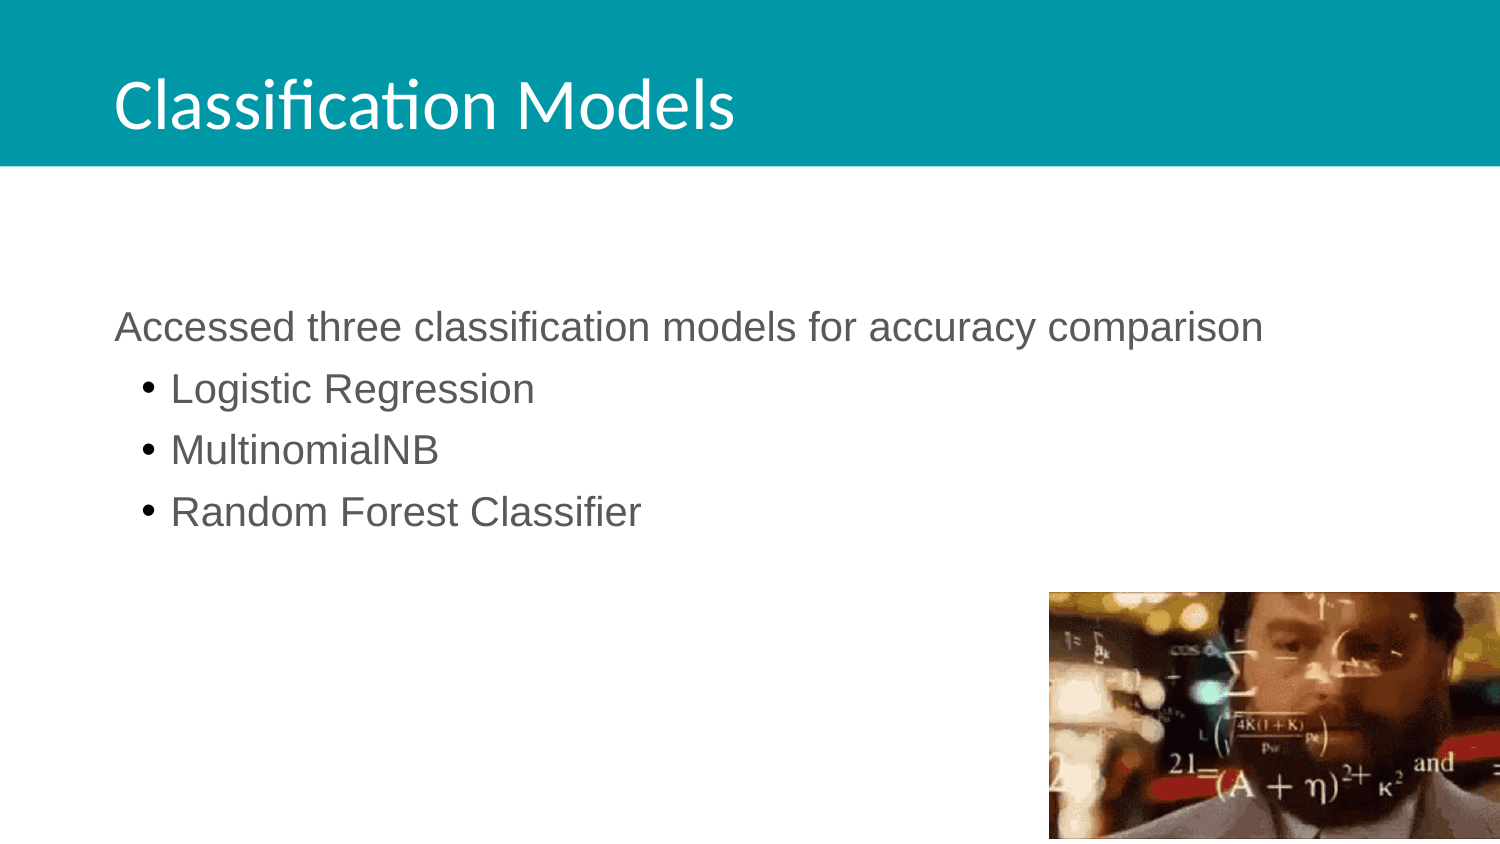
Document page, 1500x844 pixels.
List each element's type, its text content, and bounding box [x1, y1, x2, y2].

text_box [0, 0, 1500, 167]
title Classification Models [103, 44, 1397, 167]
picture [1049, 591, 1500, 839]
subtitle Accessed three classification models for accuracy comparison Logistic Regression MultinomialNB Random Forest Classifier [103, 300, 1397, 760]
